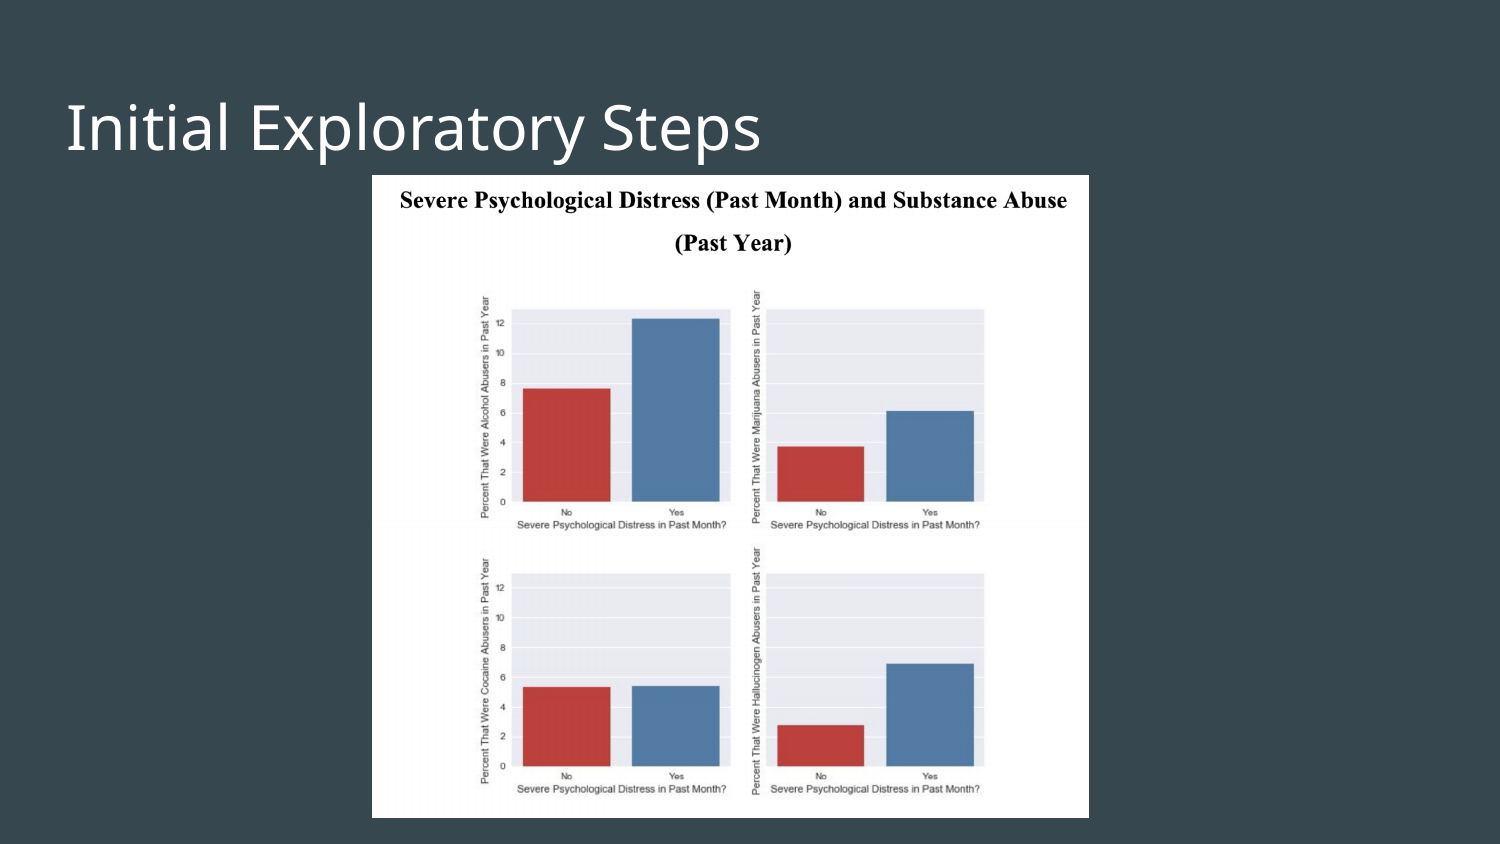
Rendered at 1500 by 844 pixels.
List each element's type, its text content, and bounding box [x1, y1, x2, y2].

picture [372, 174, 1089, 818]
title Initial Exploratory Steps [51, 72, 1449, 167]
